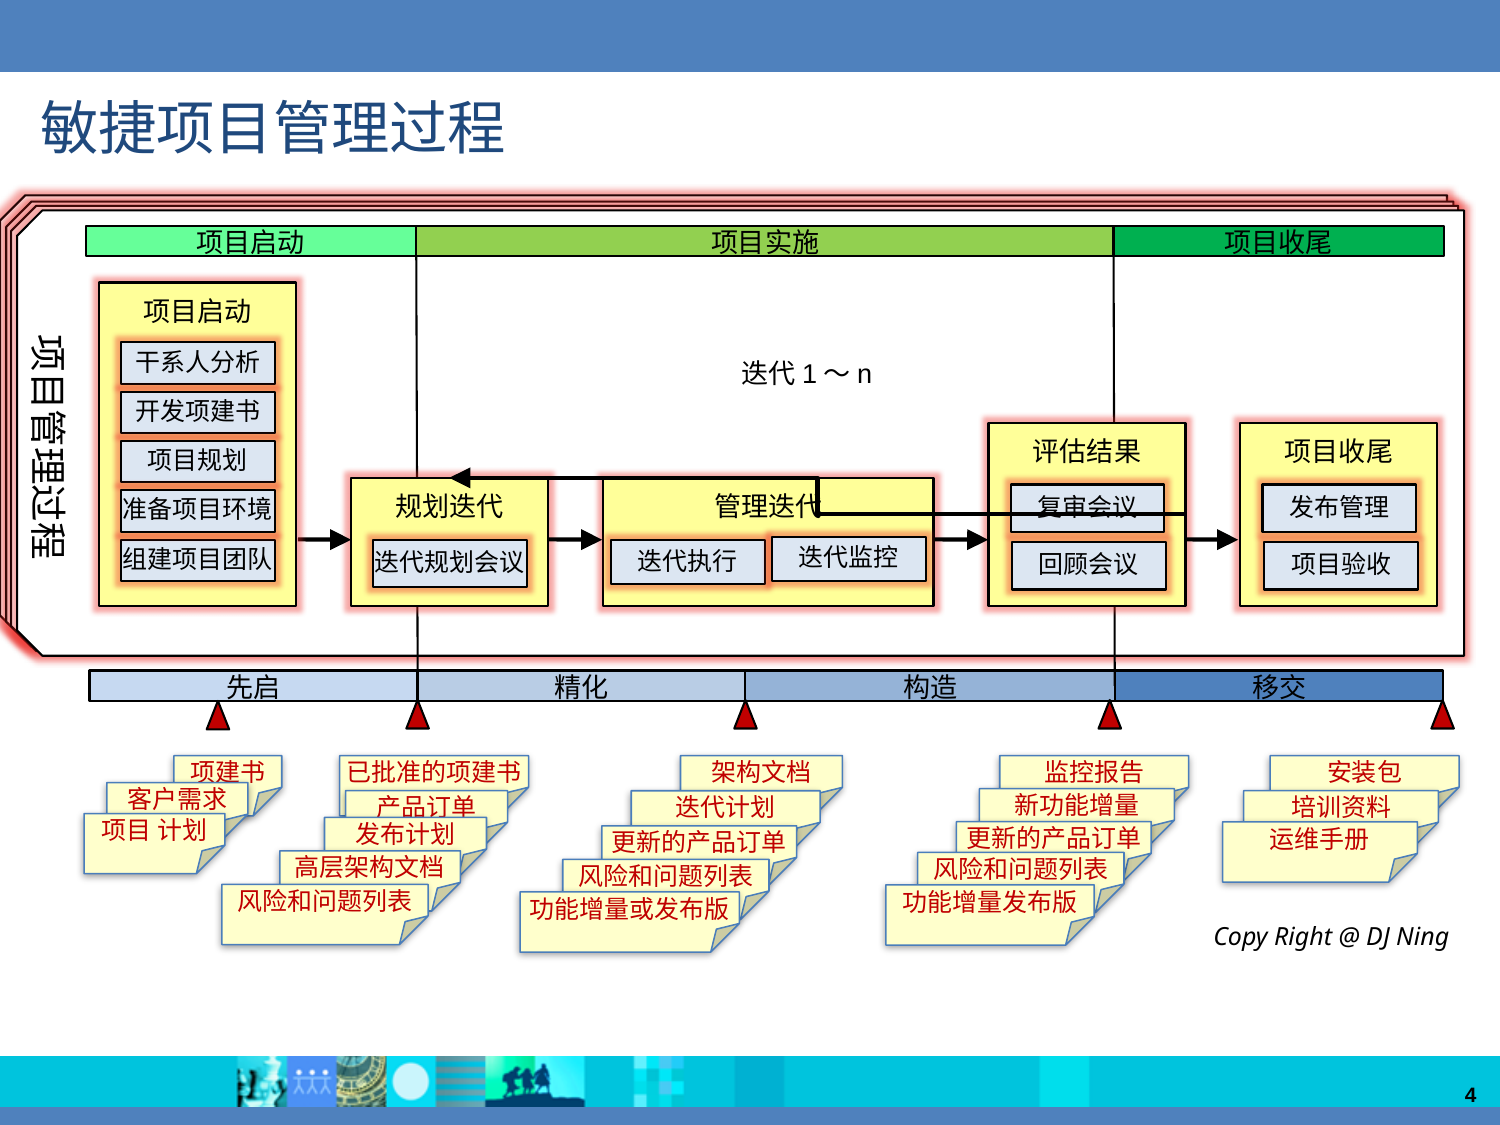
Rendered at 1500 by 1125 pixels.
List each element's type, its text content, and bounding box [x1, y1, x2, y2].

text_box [519, 755, 843, 953]
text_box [0, 194, 1465, 656]
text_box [85, 225, 1445, 606]
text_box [1222, 755, 1460, 883]
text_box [221, 755, 529, 945]
text_box Copy Right @ DJ Ning [1198, 916, 1465, 959]
picture [0, 1056, 1500, 1107]
slide_number 4 [1366, 1081, 1477, 1107]
title 敏捷项目管理过程 [25, 91, 1477, 171]
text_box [89, 670, 1455, 730]
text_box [98, 282, 297, 606]
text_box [83, 755, 220, 874]
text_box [885, 755, 1190, 946]
